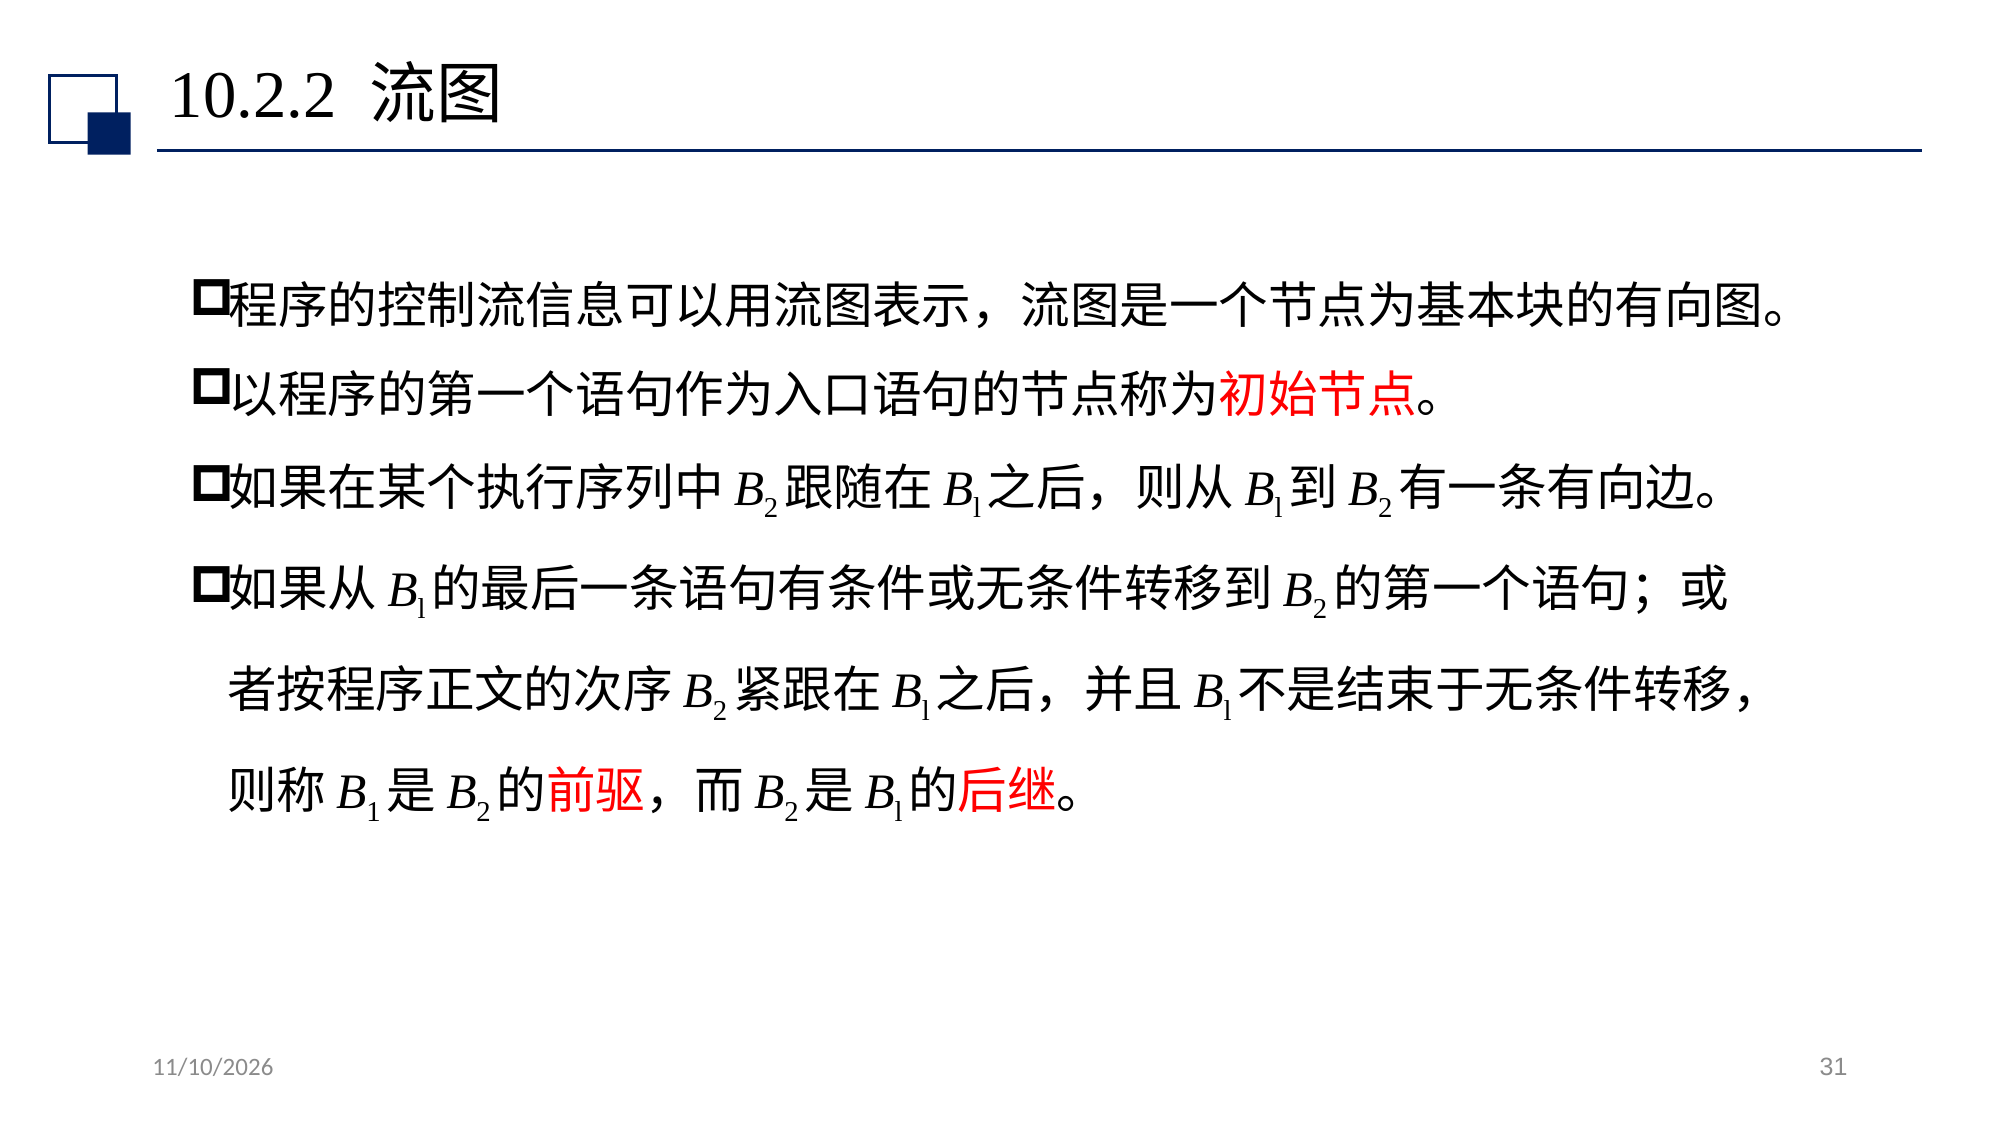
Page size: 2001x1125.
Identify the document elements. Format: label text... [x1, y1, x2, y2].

list 程序的控制流信息可以用流图表示，流图是一个节点为基本块的有向图。 以程序的第一个语句作为入口语句的节点称为初始节点。 如果在某个执行序列中B2跟随在Bl之后，则从Bl到B2有一条有向边。 如果从Bl的最后一条语句有条件或无条件转移到B2的第一个语句；或者按程序正文的次序B2紧跟在Bl之后，并且Bl不是结束于无条件转移，则称B1是B2的前驱，而B2是Bl的后继。 [174, 236, 1780, 914]
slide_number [137, 1042, 588, 1103]
title 10.2.2 流图 [154, 50, 1880, 143]
slide_number 31 [1412, 1042, 1863, 1103]
